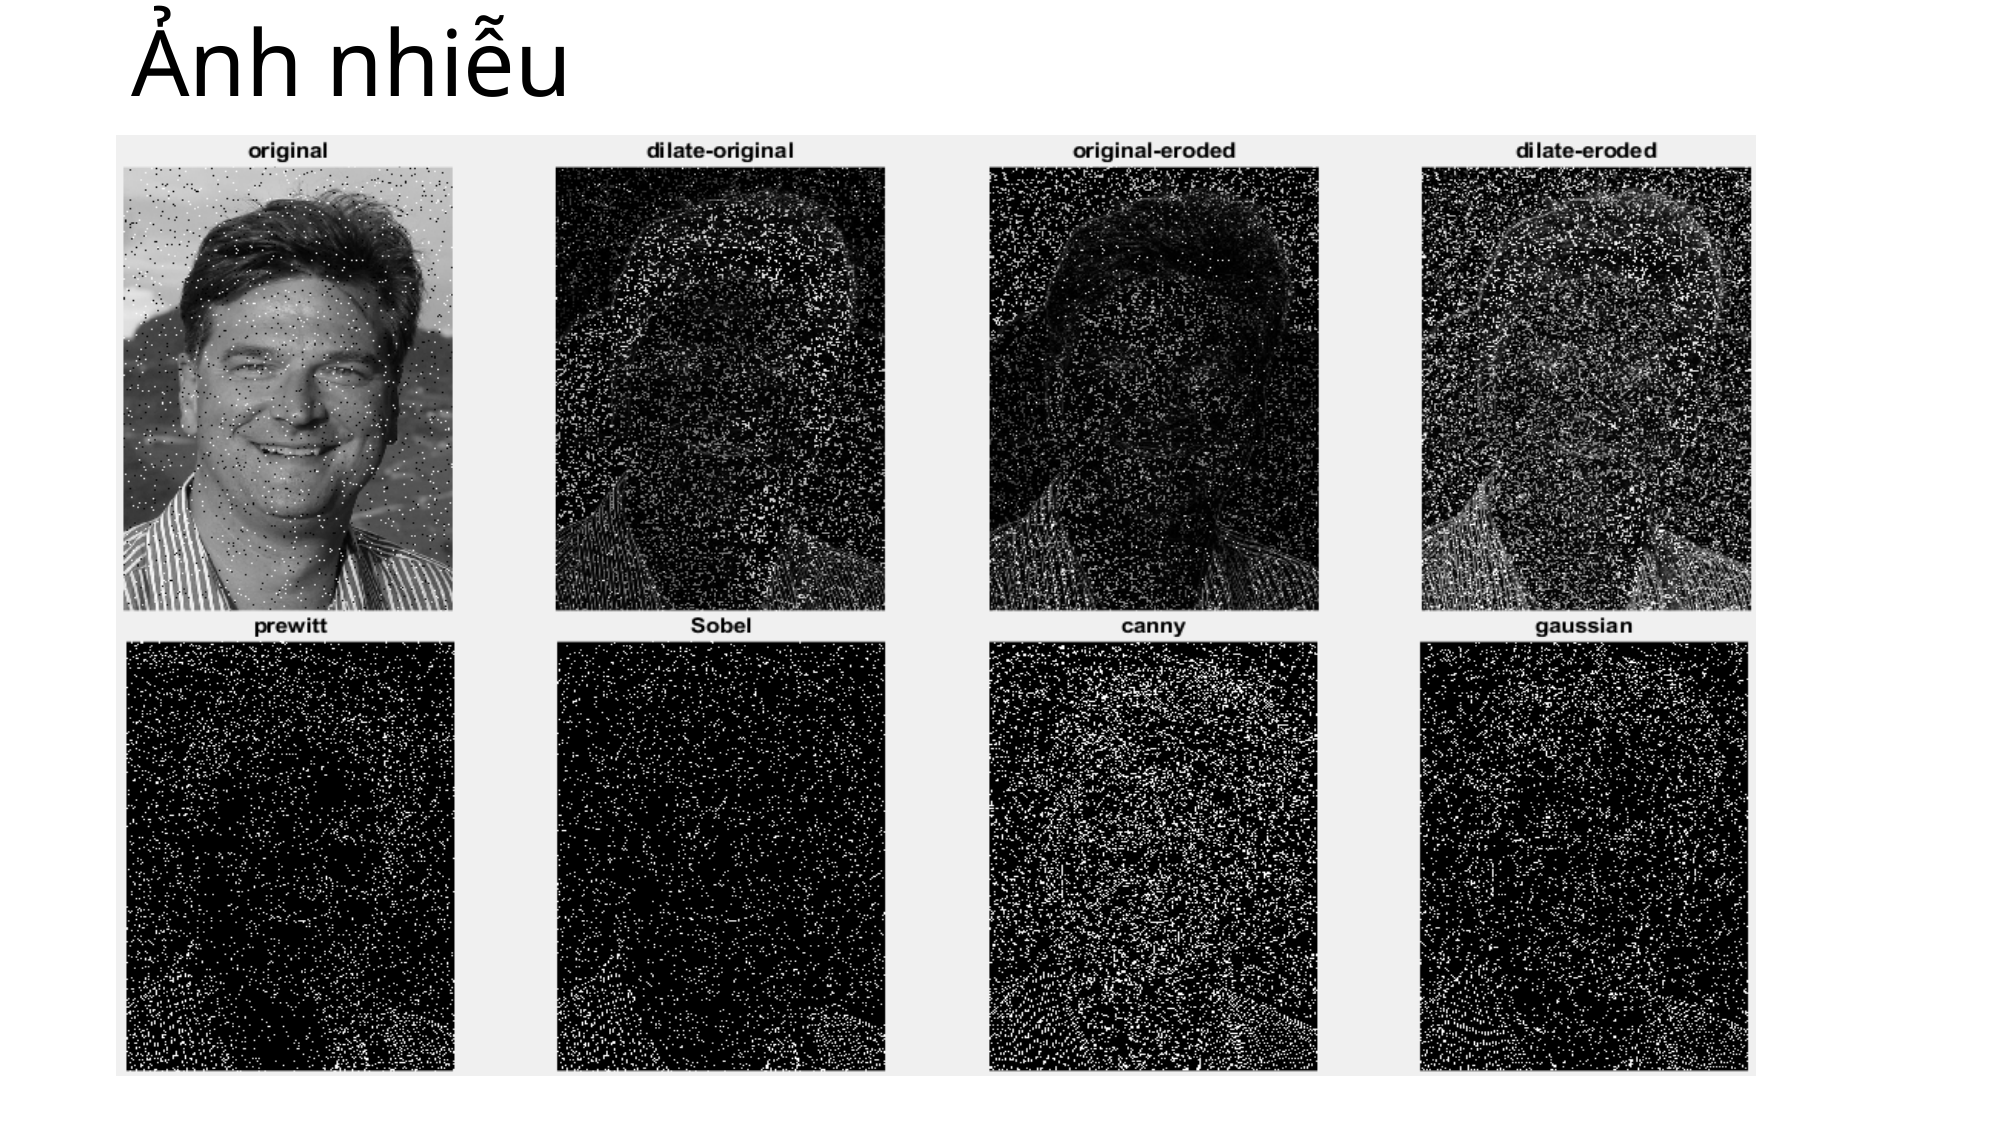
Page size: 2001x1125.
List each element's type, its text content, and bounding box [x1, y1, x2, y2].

title Ảnh nhiễu [116, 0, 1842, 172]
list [116, 135, 1756, 612]
picture [116, 612, 1756, 1076]
